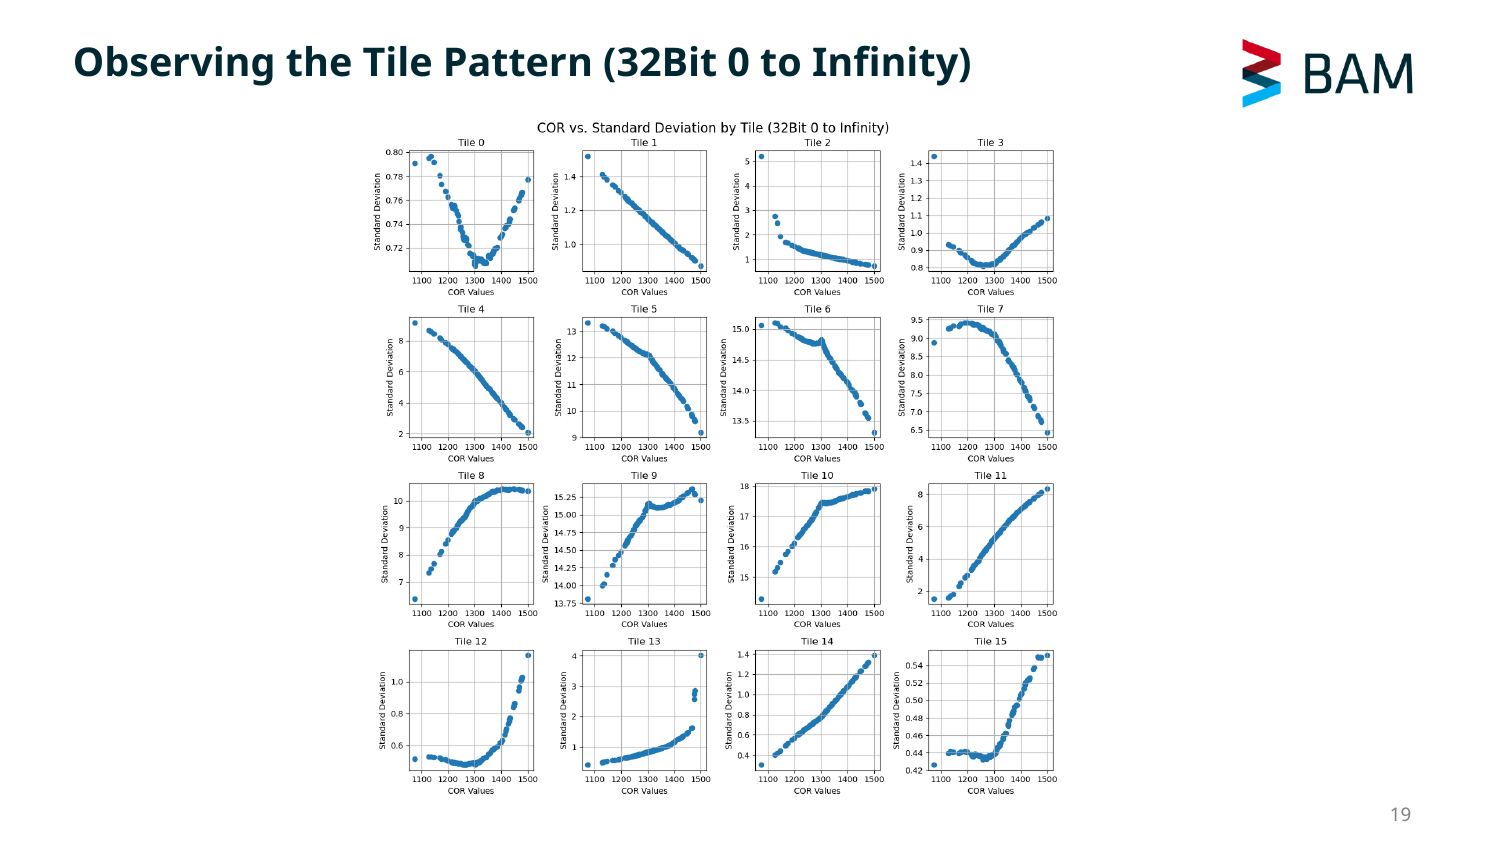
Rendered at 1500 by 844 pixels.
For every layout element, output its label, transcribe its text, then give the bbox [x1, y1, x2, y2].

picture [368, 116, 1063, 801]
slide_number 19 [1293, 800, 1412, 830]
title Observing the Tile Pattern (32Bit 0 to Infinity) [72, 32, 1192, 150]
picture [1240, 29, 1447, 177]
